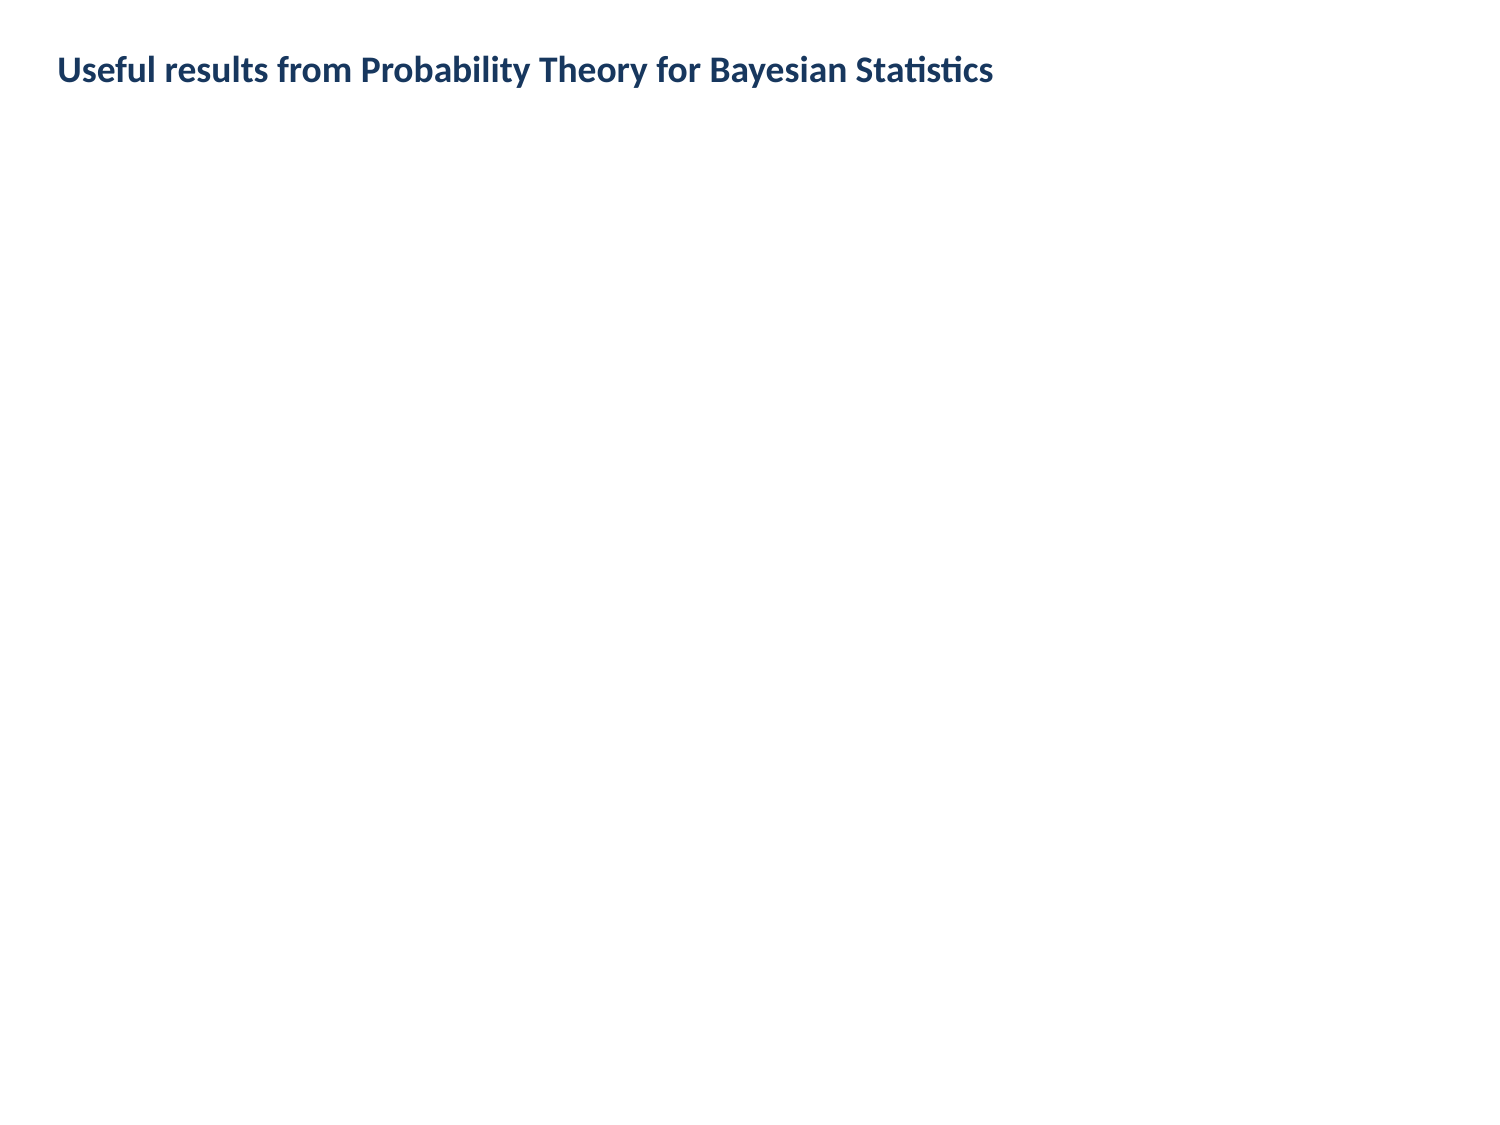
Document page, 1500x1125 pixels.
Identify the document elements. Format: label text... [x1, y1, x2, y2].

text_box Useful results from Probability Theory for Bayesian Statistics [0, 37, 1500, 98]
